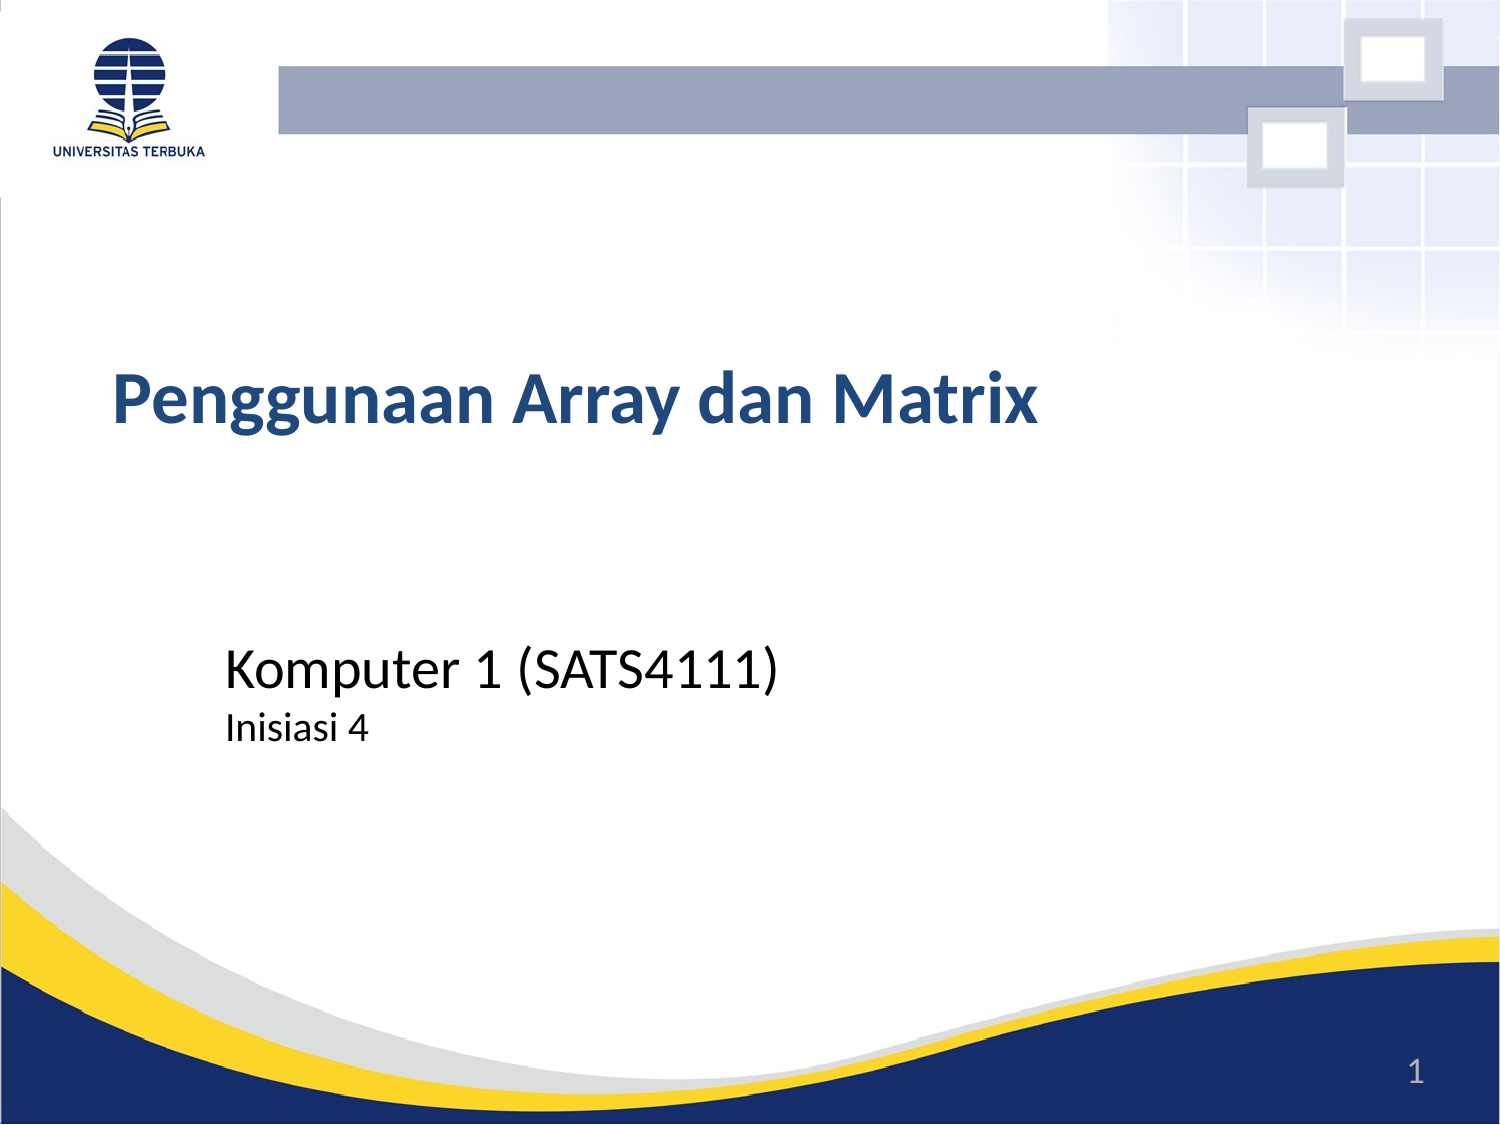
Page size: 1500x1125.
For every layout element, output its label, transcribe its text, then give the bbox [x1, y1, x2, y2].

title Penggunaan Array dan Matrix [112, 348, 1388, 440]
picture [0, 0, 1500, 1124]
subtitle Komputer 1 (SATS4111) Inisiasi 4 [225, 630, 1275, 752]
slide_number 1 [1080, 1046, 1425, 1087]
